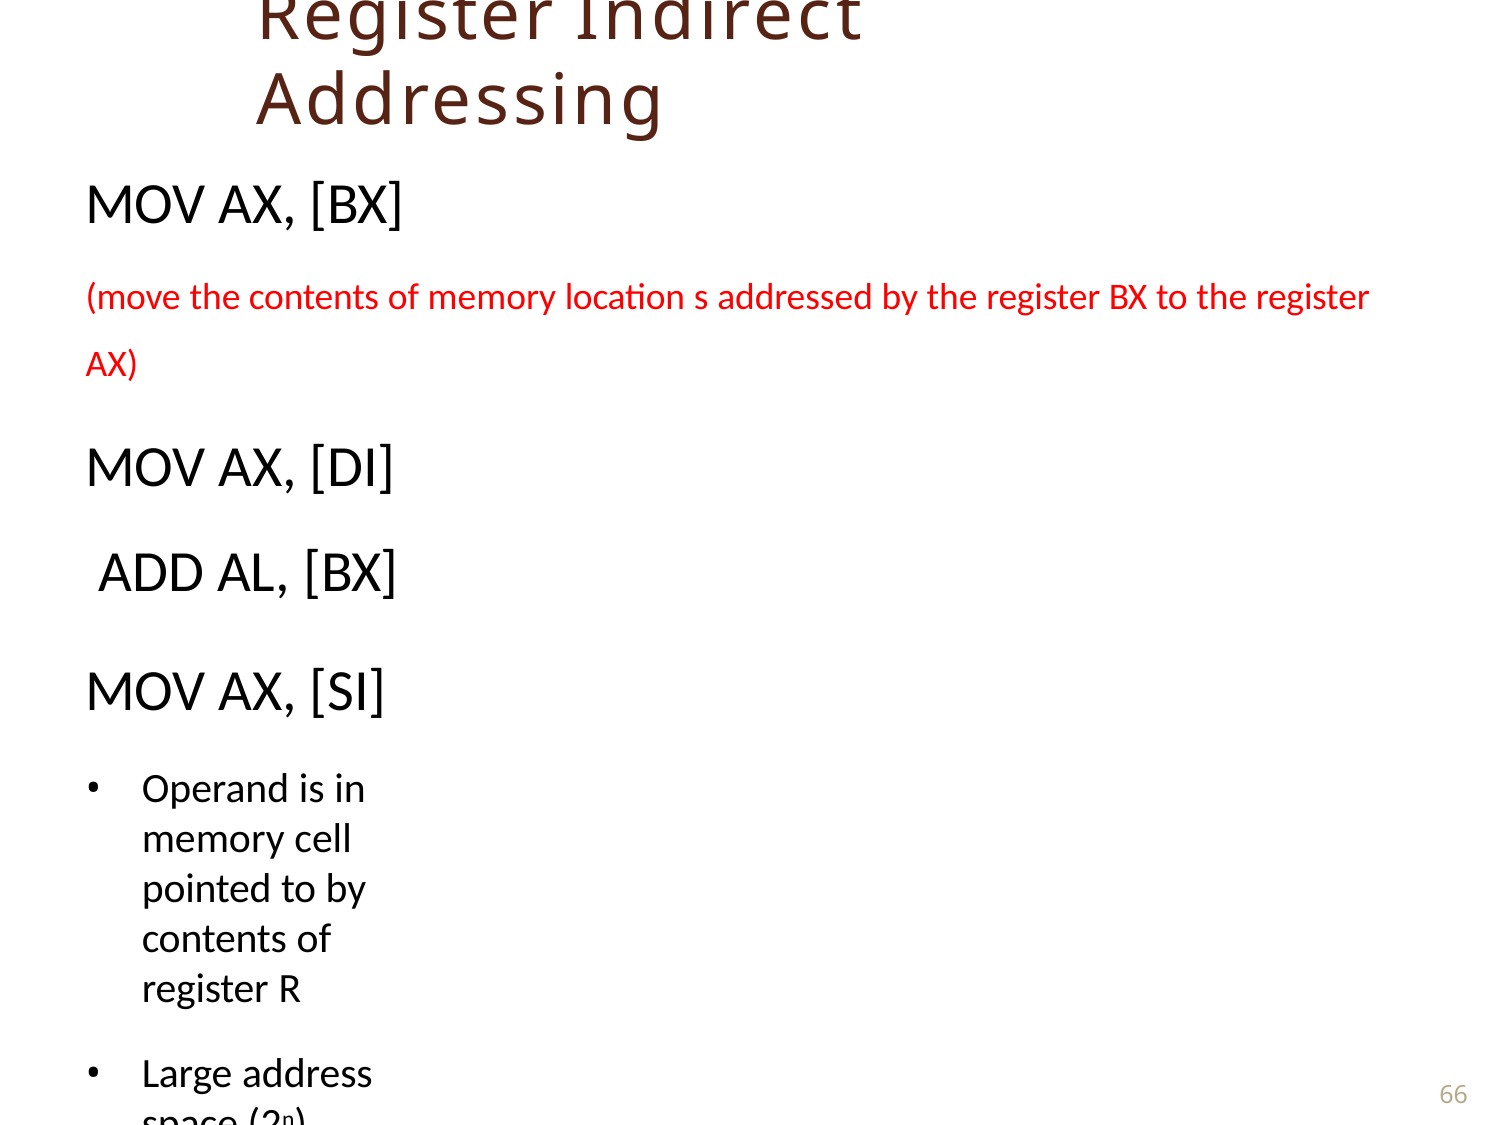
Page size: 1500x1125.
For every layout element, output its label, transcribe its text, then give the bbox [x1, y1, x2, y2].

text_box MOV AX, [BX] (move the contents of memory location s addressed by the register BX to the register AX) MOV AX, [DI] ADD AL, [BX] MOV AX, [SI] Operand is in memory cell pointed to by contents of register R Large address space (2n) One fewer memory access than indirect addressing [75, 162, 1384, 1125]
slide_number 66 [1413, 459, 1488, 1113]
title Register Indirect Addressing [254, 0, 1246, 148]
